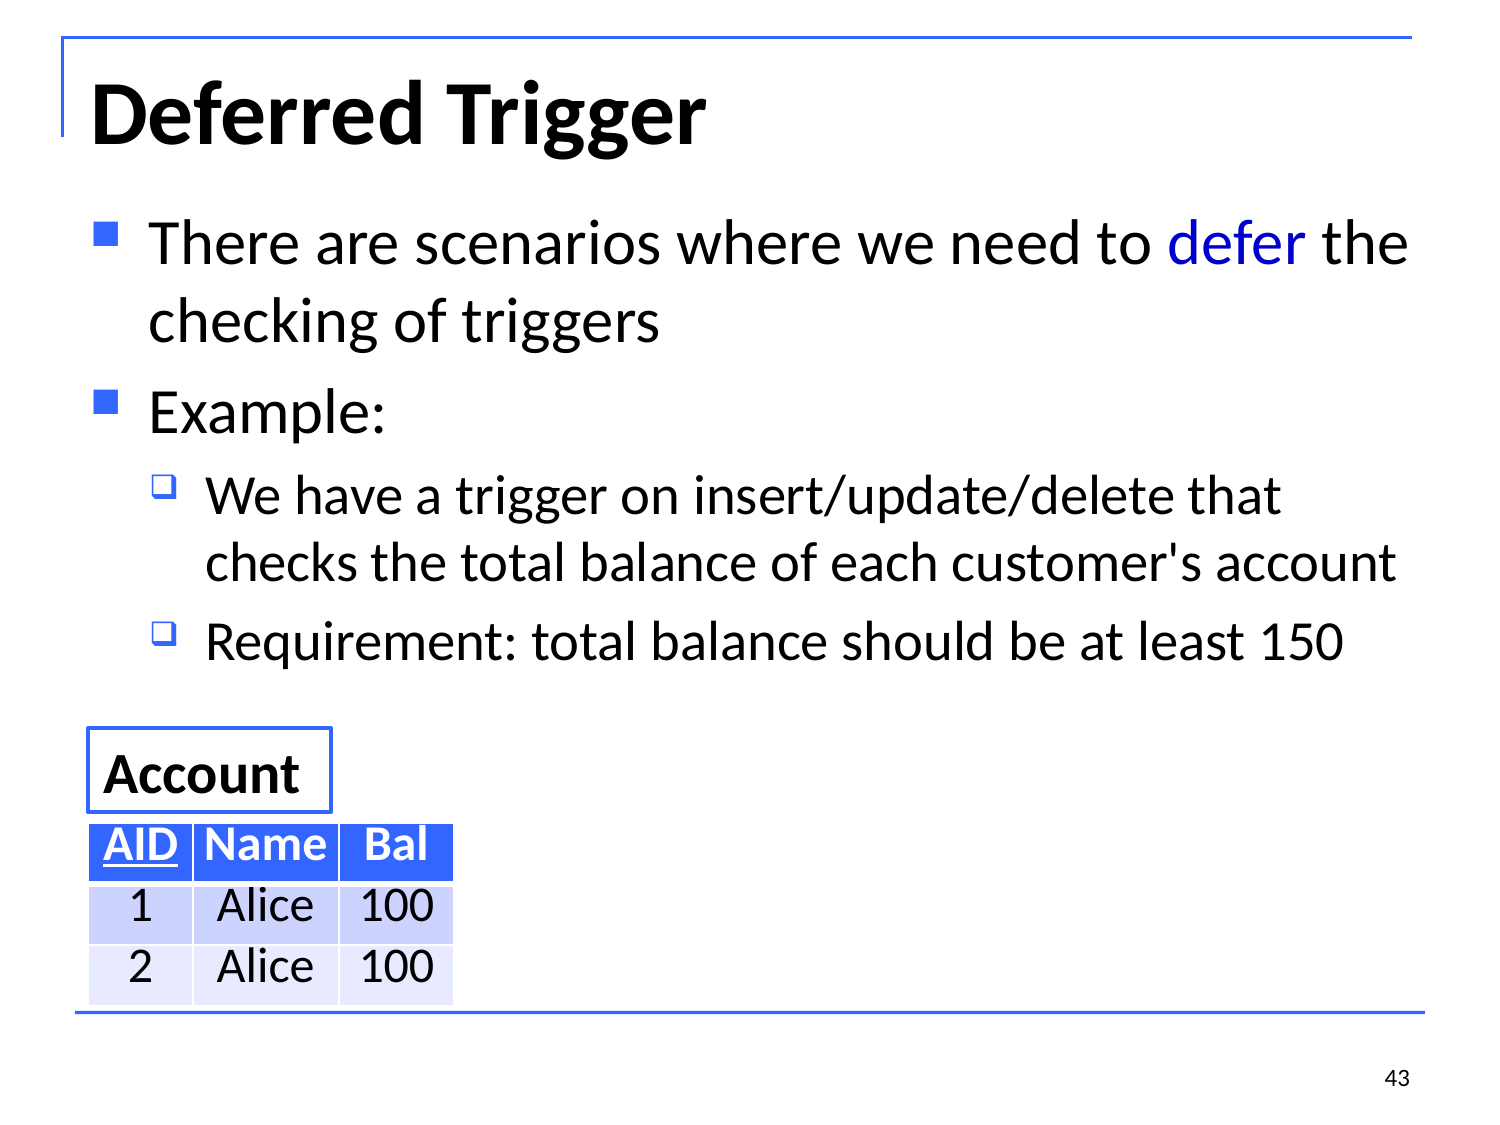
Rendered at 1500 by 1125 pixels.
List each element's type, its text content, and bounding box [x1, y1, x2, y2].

table_cell Alice [194, 946, 338, 1005]
table_cell 100 [340, 946, 453, 1005]
table_header AID [89, 824, 192, 881]
table_cell 1 [89, 887, 192, 944]
table_header Bal [340, 824, 453, 881]
table_header Name [194, 824, 338, 881]
table_cell 100 [340, 887, 453, 944]
slide_number 43 [1074, 1023, 1426, 1100]
table_cell 2 [89, 946, 192, 1005]
title Deferred Trigger [74, 45, 1426, 192]
text_box Account [88, 727, 331, 813]
list There are scenarios where we need to defer the checking of triggers Example: We have a trigger on insert/update/delete that checks the total balance of each customer's account Requirement: total balance should be at least 150 [74, 192, 1426, 689]
table_cell Alice [194, 887, 338, 944]
